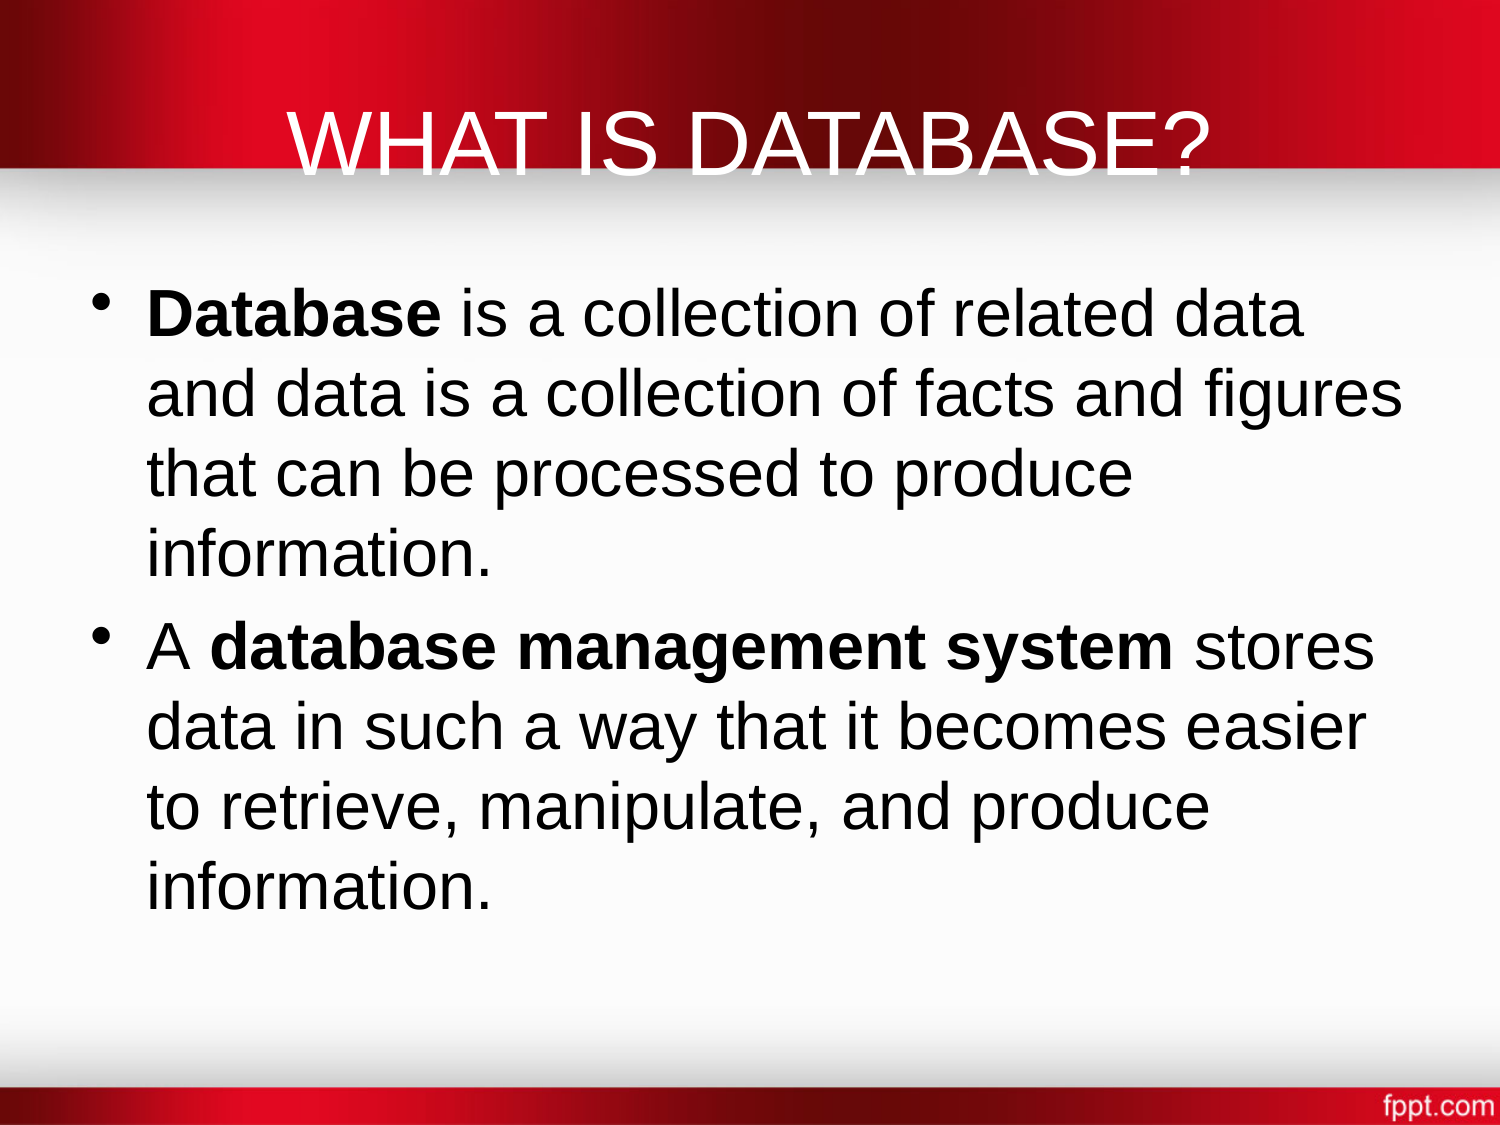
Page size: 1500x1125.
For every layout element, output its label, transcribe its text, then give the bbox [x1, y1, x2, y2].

picture [0, 0, 1500, 1125]
list Database is a collection of related data and data is a collection of facts and figures that can be processed to produce information. A database management system stores data in such a way that it becomes easier to retrieve, manipulate, and produce information. [74, 262, 1426, 1006]
title WHAT IS DATABASE? [74, 44, 1426, 233]
